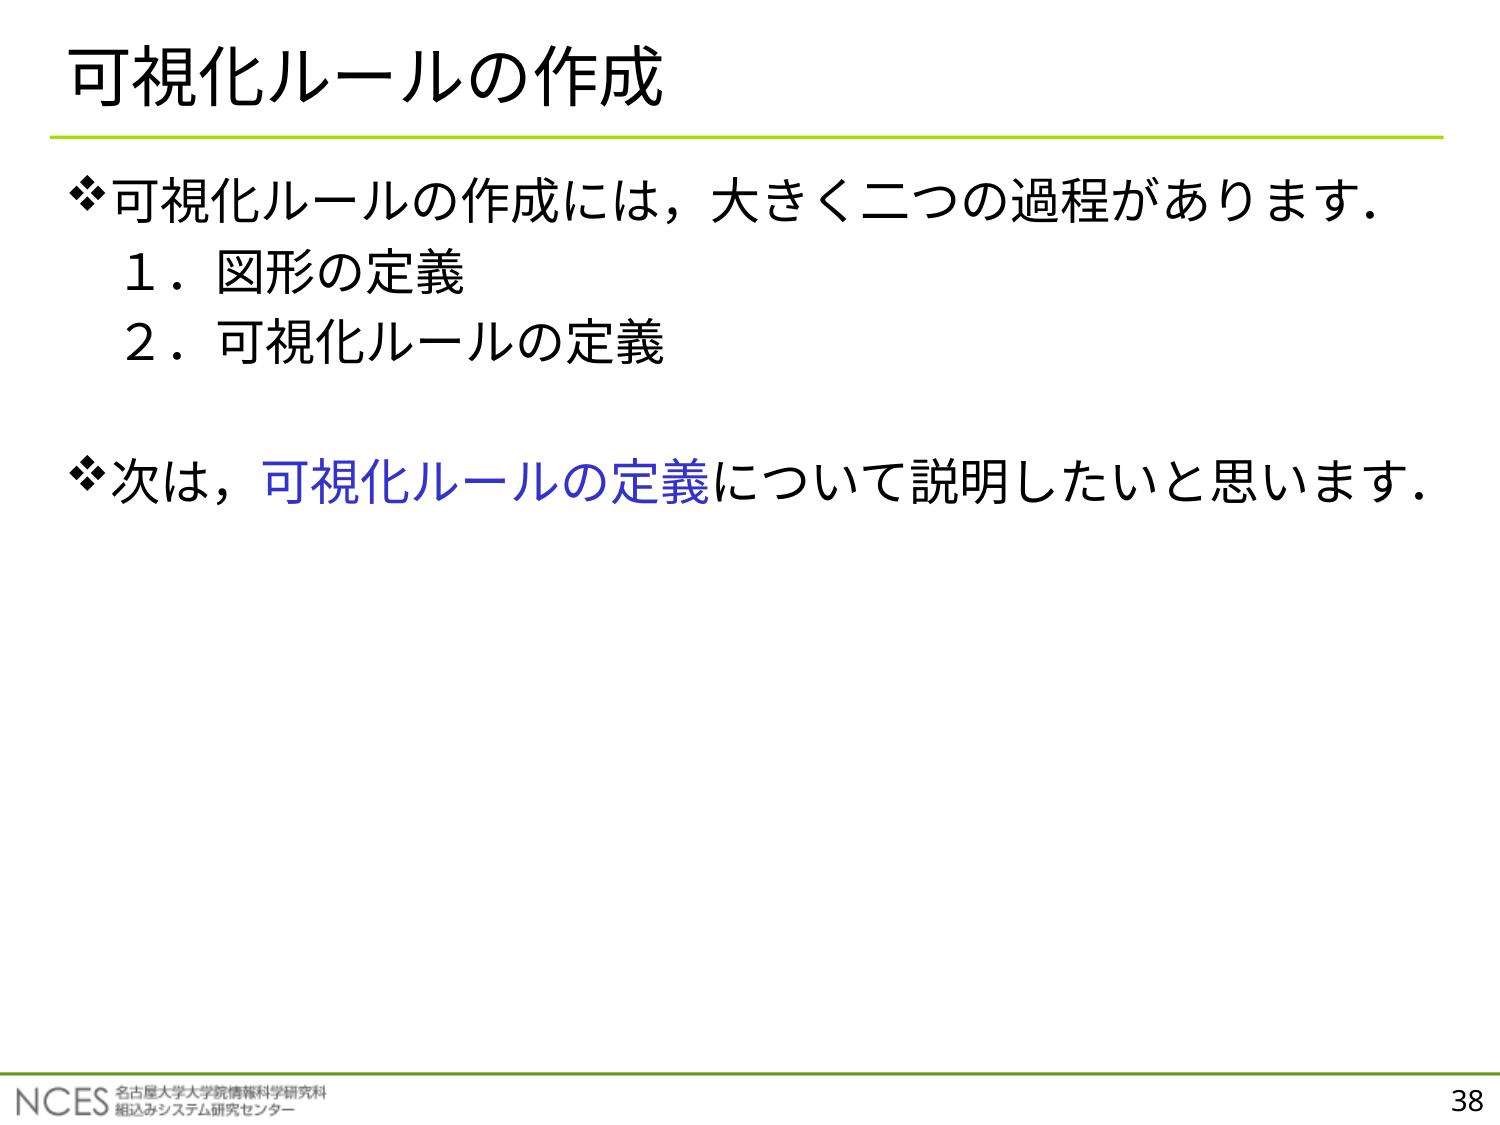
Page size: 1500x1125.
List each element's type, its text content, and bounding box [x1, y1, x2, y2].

slide_number 38 [1362, 1074, 1500, 1125]
title 可視化ルールの作成 [50, 37, 1438, 113]
list 可視化ルールの作成には，大きく二つの過程があります． １．図形の定義 ２．可視化ルールの定義 次は，可視化ルールの定義について説明したいと思います． [50, 162, 1438, 1063]
picture [0, 1071, 1500, 1125]
